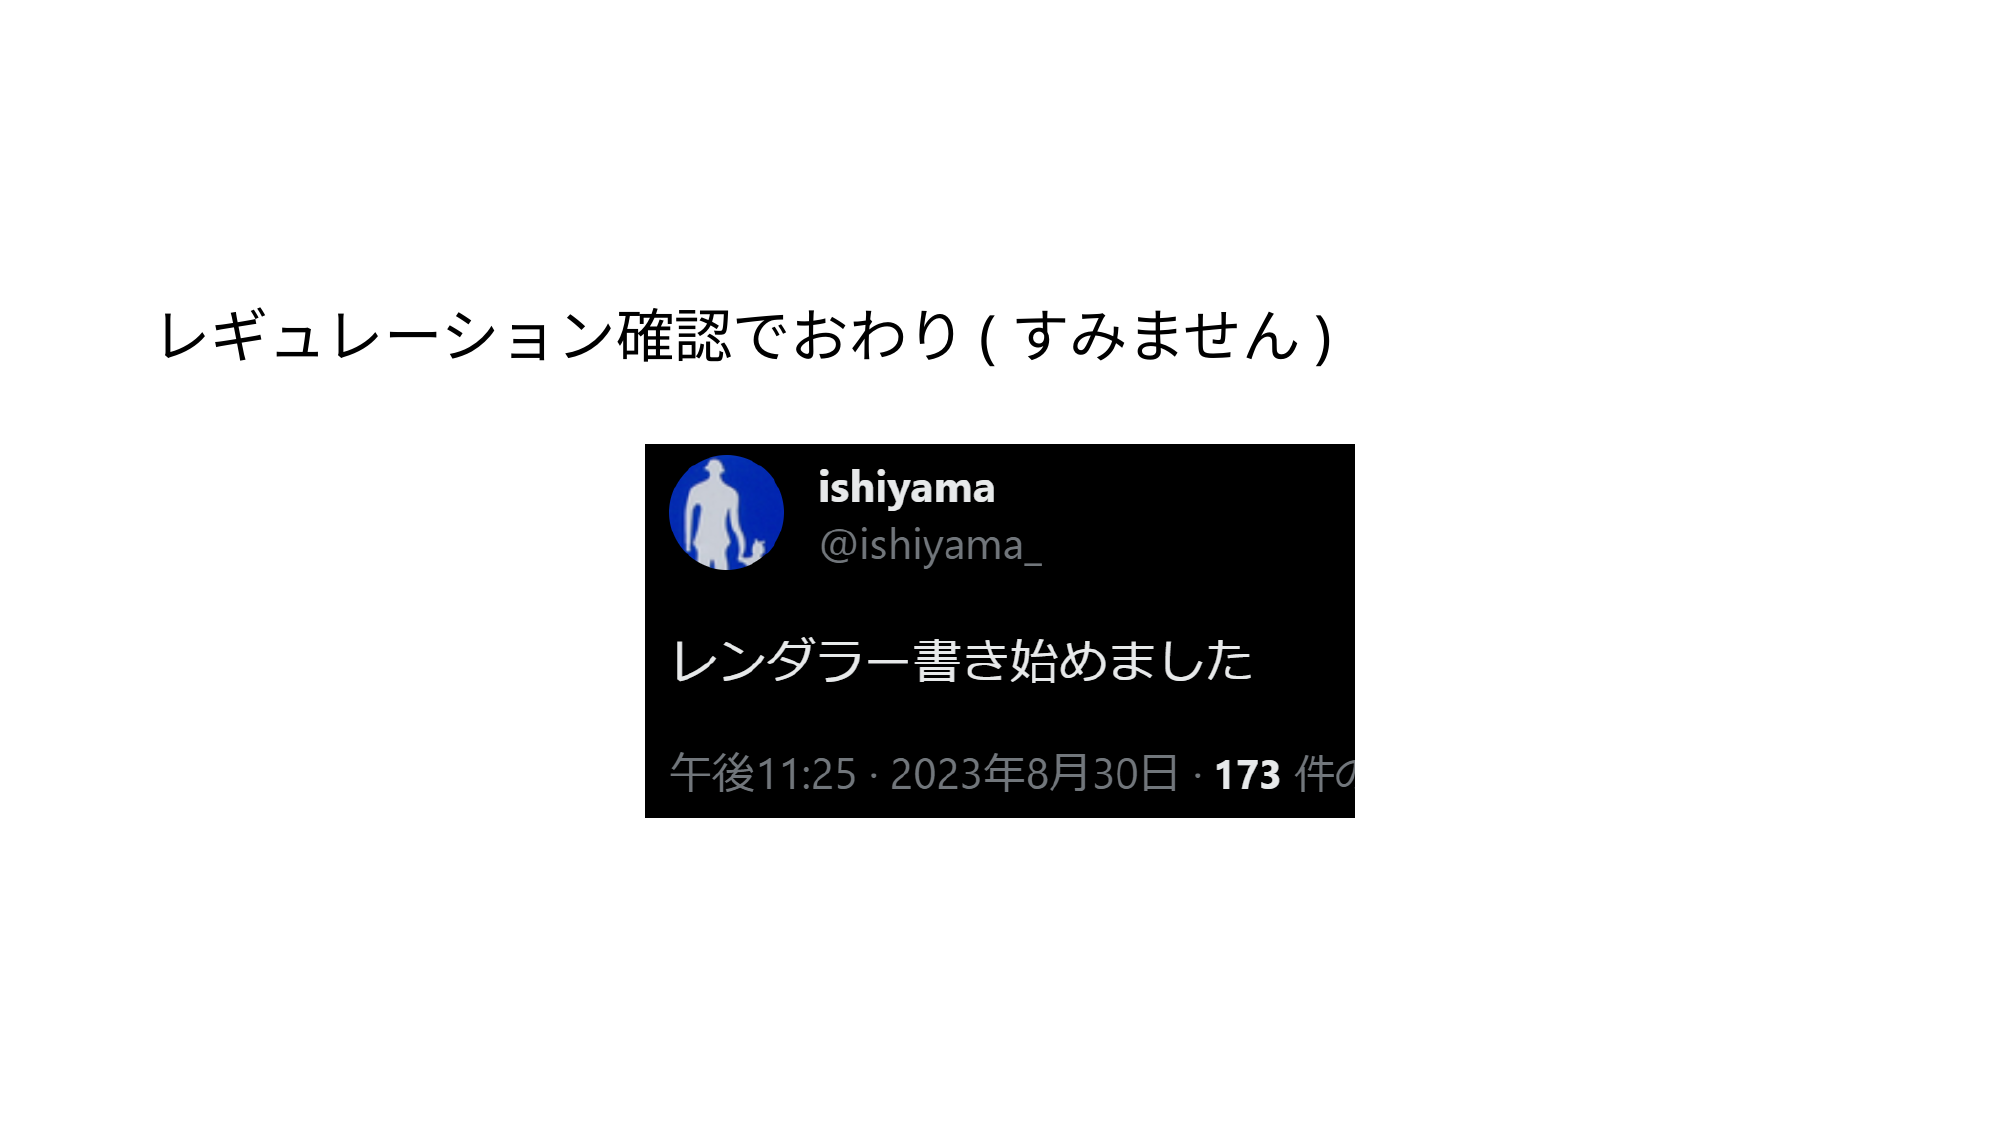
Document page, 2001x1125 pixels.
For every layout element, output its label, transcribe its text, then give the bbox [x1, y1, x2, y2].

picture [645, 444, 1355, 818]
list レギュレーション確認でおわり(すみません) [137, 299, 1863, 1014]
